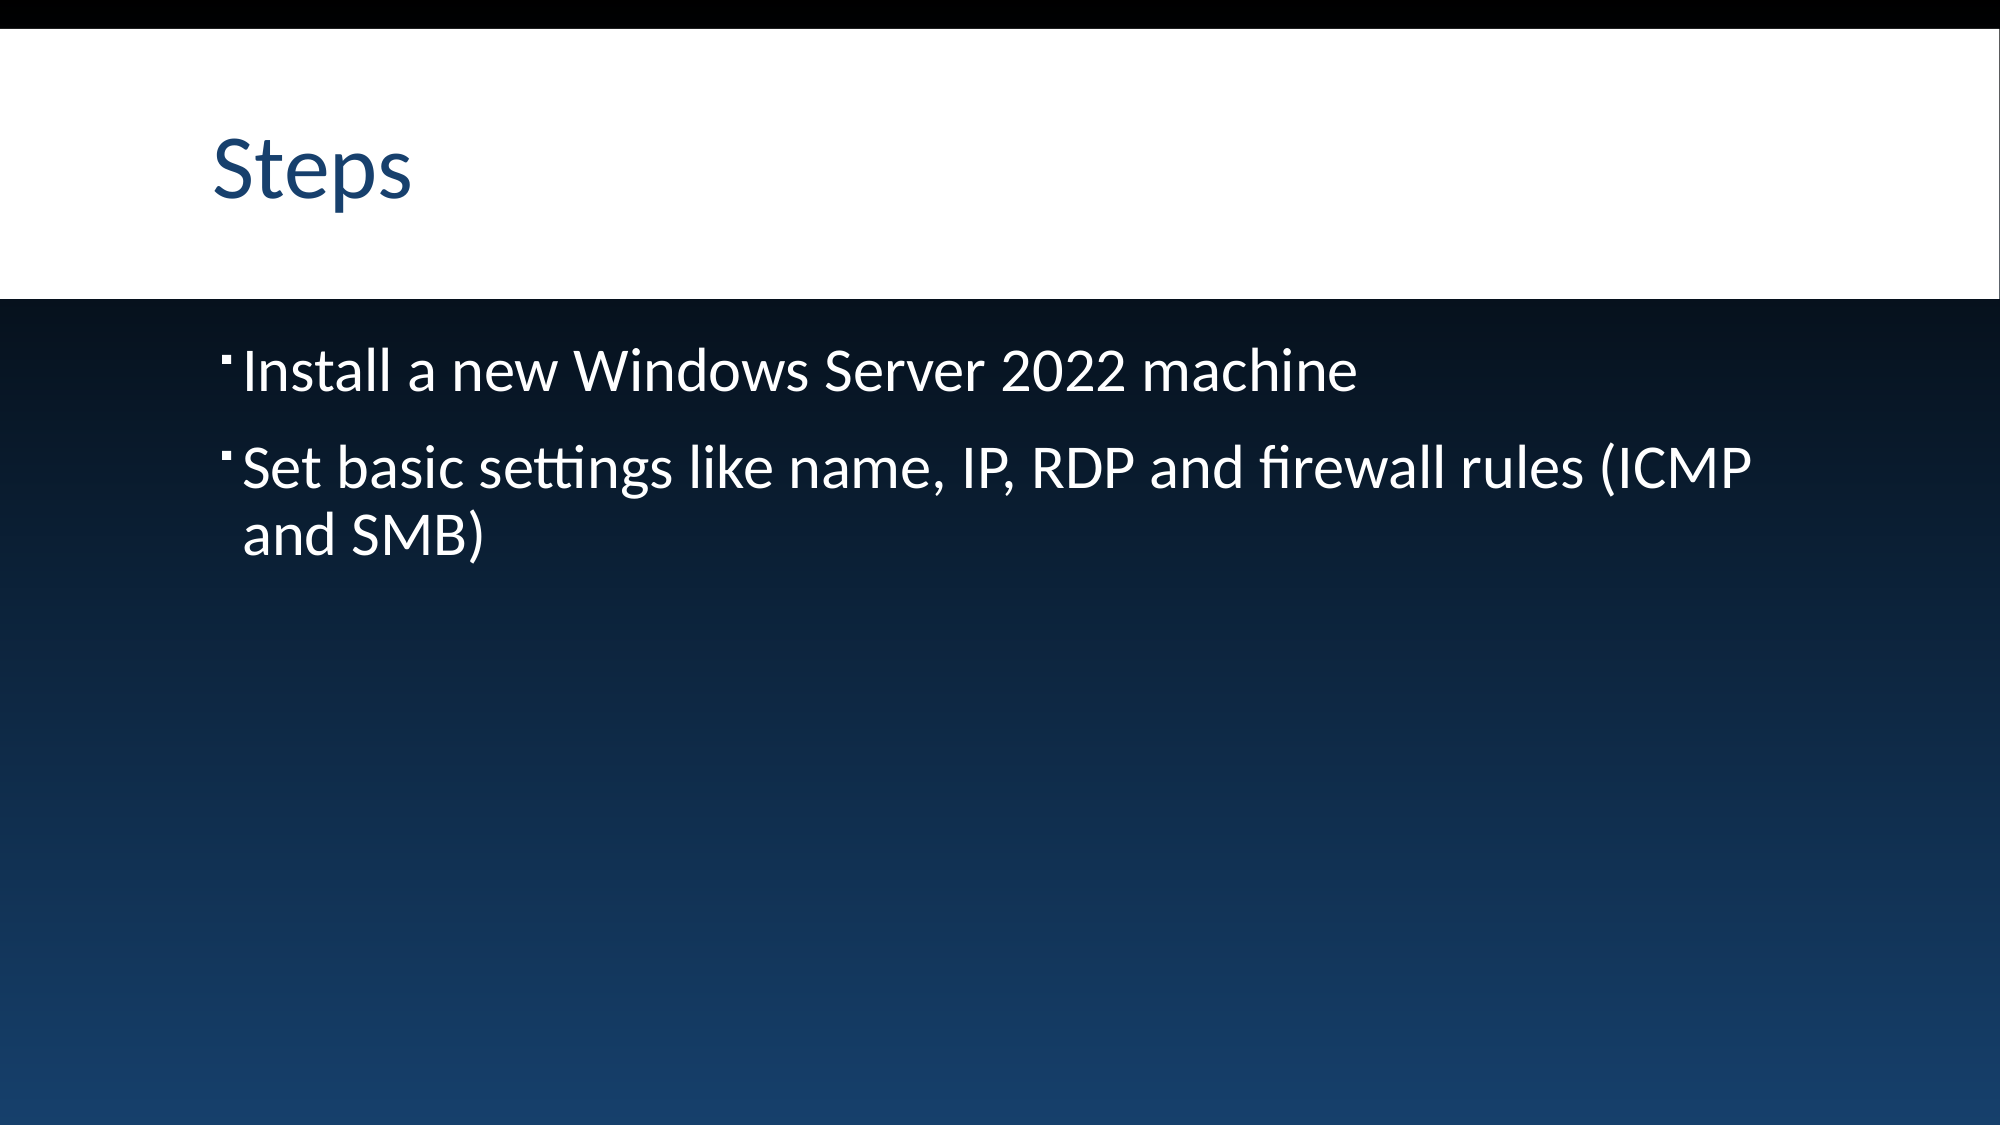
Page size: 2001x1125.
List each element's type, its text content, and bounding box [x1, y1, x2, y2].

title Steps [197, 46, 1803, 295]
list Install a new Windows Server 2022 machine Set basic settings like name, IP, RDP and firewall rules (ICMP and SMB) [197, 329, 1803, 1020]
